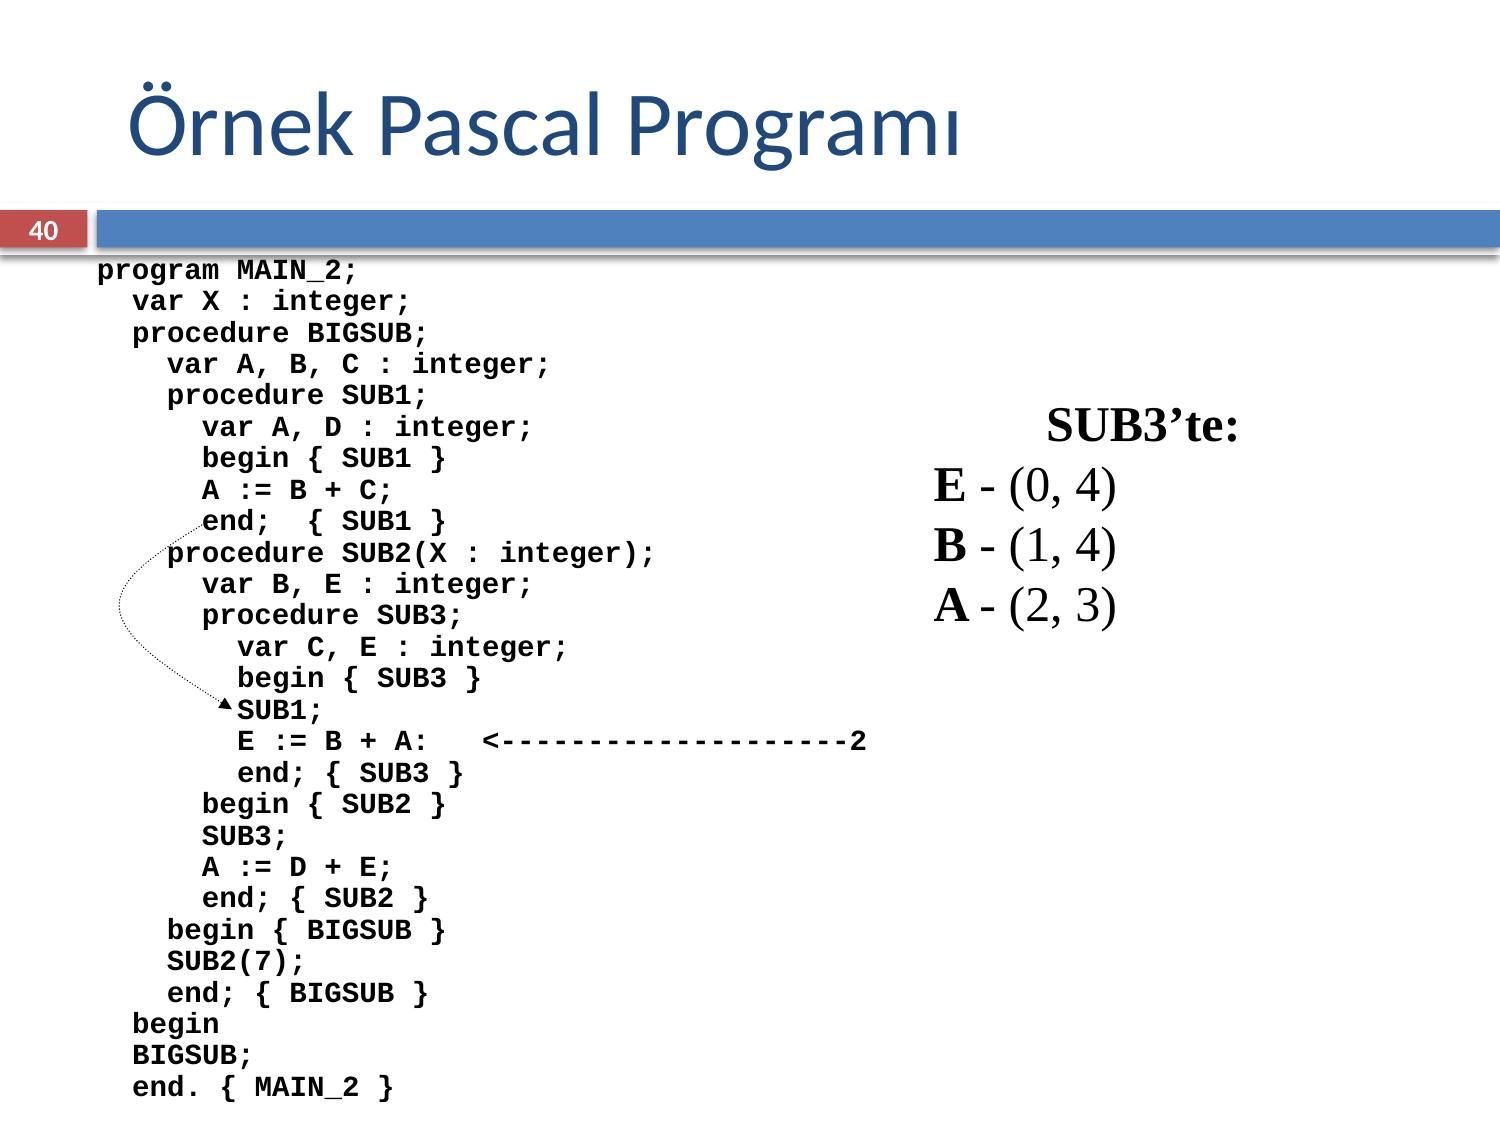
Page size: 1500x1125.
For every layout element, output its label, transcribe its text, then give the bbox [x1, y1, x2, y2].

text_box program MAIN_2; var X : integer; procedure BIGSUB; var A, B, C : integer; procedure SUB1; var A, D : integer; begin { SUB1 } A := B + C; end; { SUB1 } procedure SUB2(X : integer); var B, E : integer; procedure SUB3; var C, E : integer; begin { SUB3 } SUB1; E := B + A: <--------------------2 end; { SUB3 } begin { SUB2 } SUB3; A := D + E; end; { SUB2 } begin { BIGSUB } SUB2(7); end; { BIGSUB } begin BIGSUB; end. { MAIN_2 } [81, 246, 1207, 985]
text_box SUB3’te: E - (0, 4) B - (1, 4) A - (2, 3) [881, 384, 1256, 700]
slide_number 40 [0, 208, 88, 249]
title Örnek Pascal Programı [112, 24, 1388, 213]
text_box [119, 521, 232, 710]
